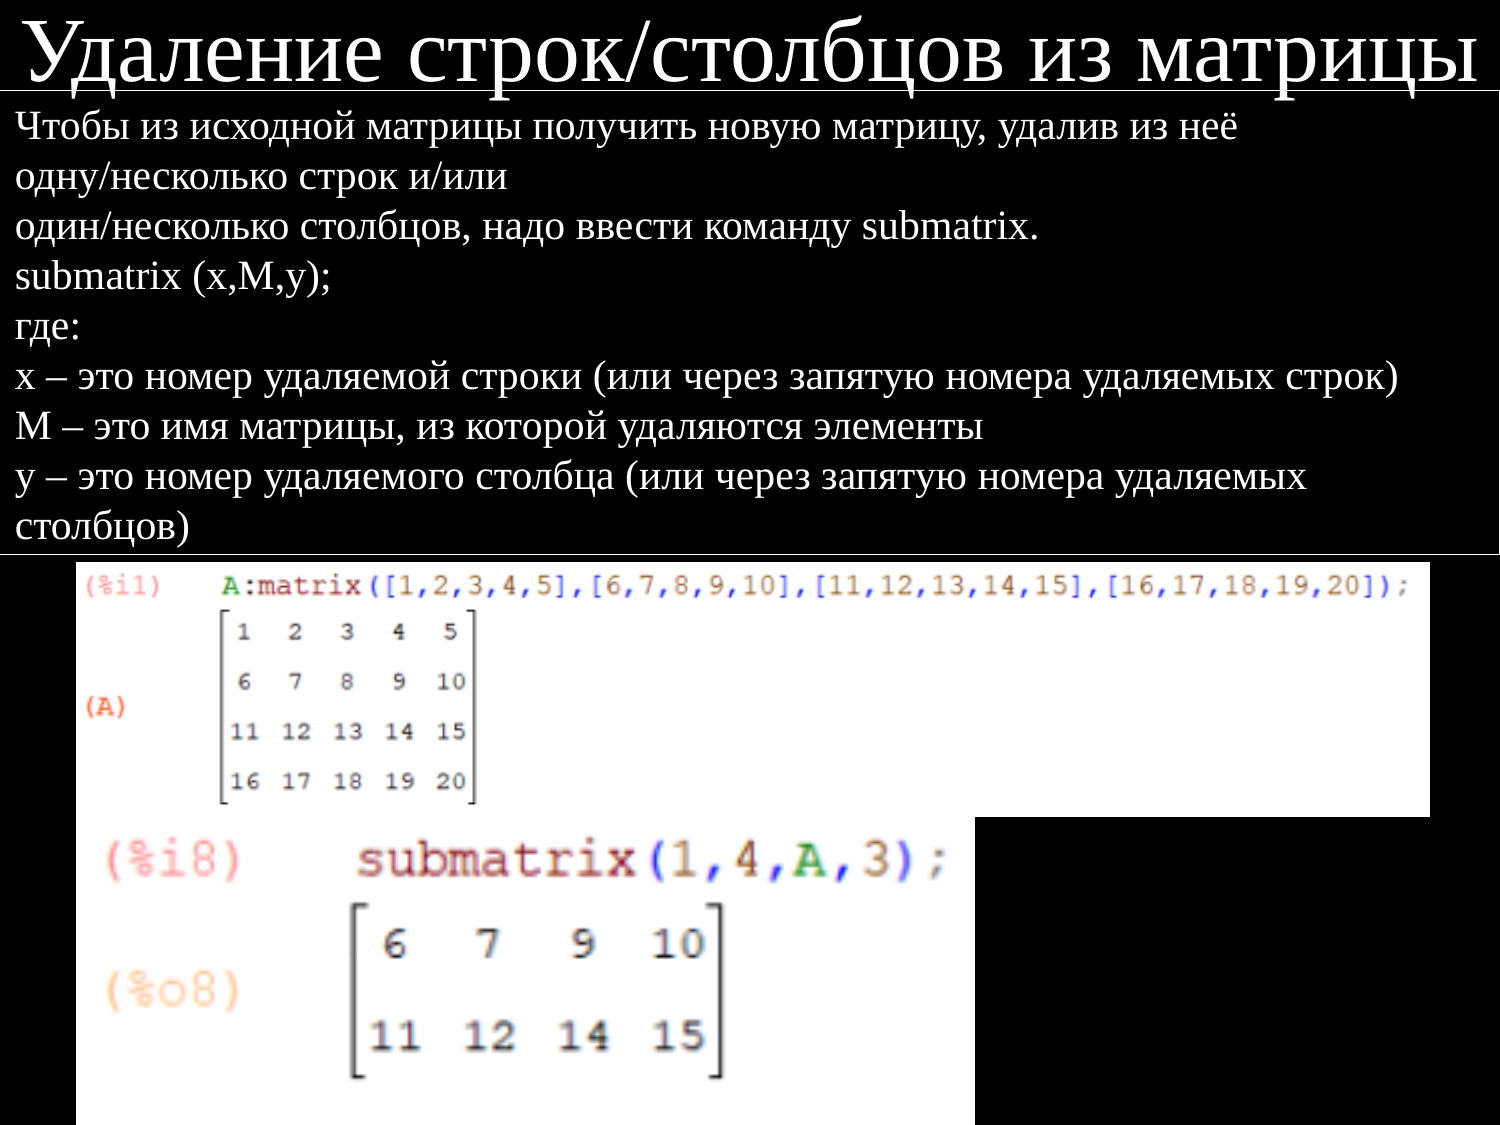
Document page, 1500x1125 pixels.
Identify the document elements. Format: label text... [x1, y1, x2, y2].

text_box Удаление строк/столбцов из матрицы [0, 0, 1500, 90]
picture [76, 562, 1430, 1125]
text_box Чтобы из исходной матрицы получить новую матрицу, удалив из неё одну/несколько строк и/или один/несколько столбцов, надо ввести команду submatrix. submatrix (х,М,у); где: x – это номер удаляемой строки (или через запятую номера удаляемых строк) М – это имя матрицы, из которой удаляются элементы y – это номер удаляемого столбца (или через запятую номера удаляемых столбцов) [0, 90, 1500, 555]
